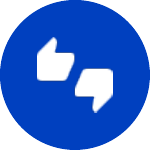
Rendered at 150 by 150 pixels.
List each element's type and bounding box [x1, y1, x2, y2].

text_box [0, 0, 150, 150]
picture [37, 37, 113, 113]
